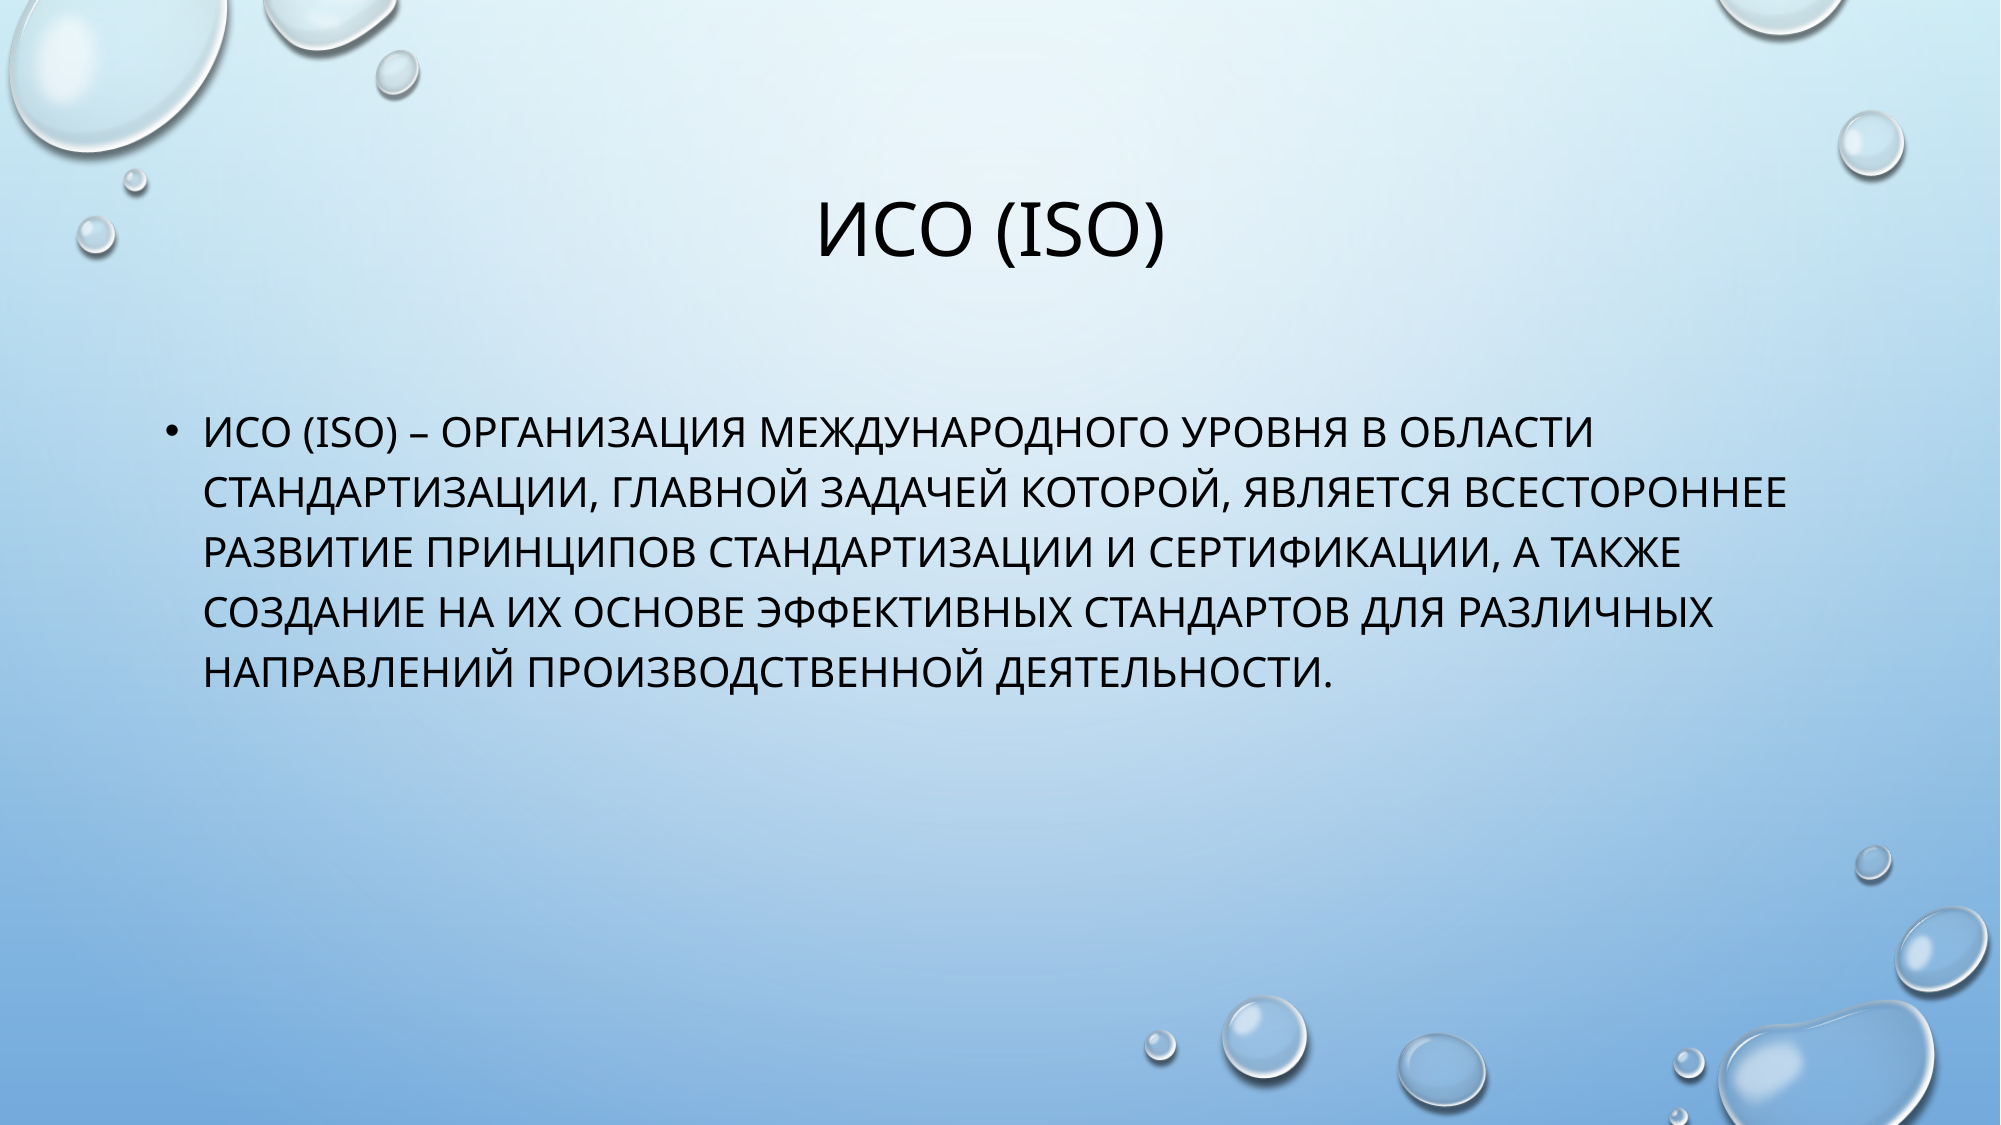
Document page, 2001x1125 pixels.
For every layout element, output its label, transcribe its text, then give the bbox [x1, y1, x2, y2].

list ИСО (ISO) – организация международного уровня в области стандартизации, главной задачей которой, является всестороннее развитие принципов стандартизации и сертификации, а также создание на их основе эффективных стандартов для различных направлений производственной деятельности. [149, 388, 1850, 950]
title ИСО (ISO) [149, 101, 1851, 364]
picture [0, 0, 2000, 1125]
